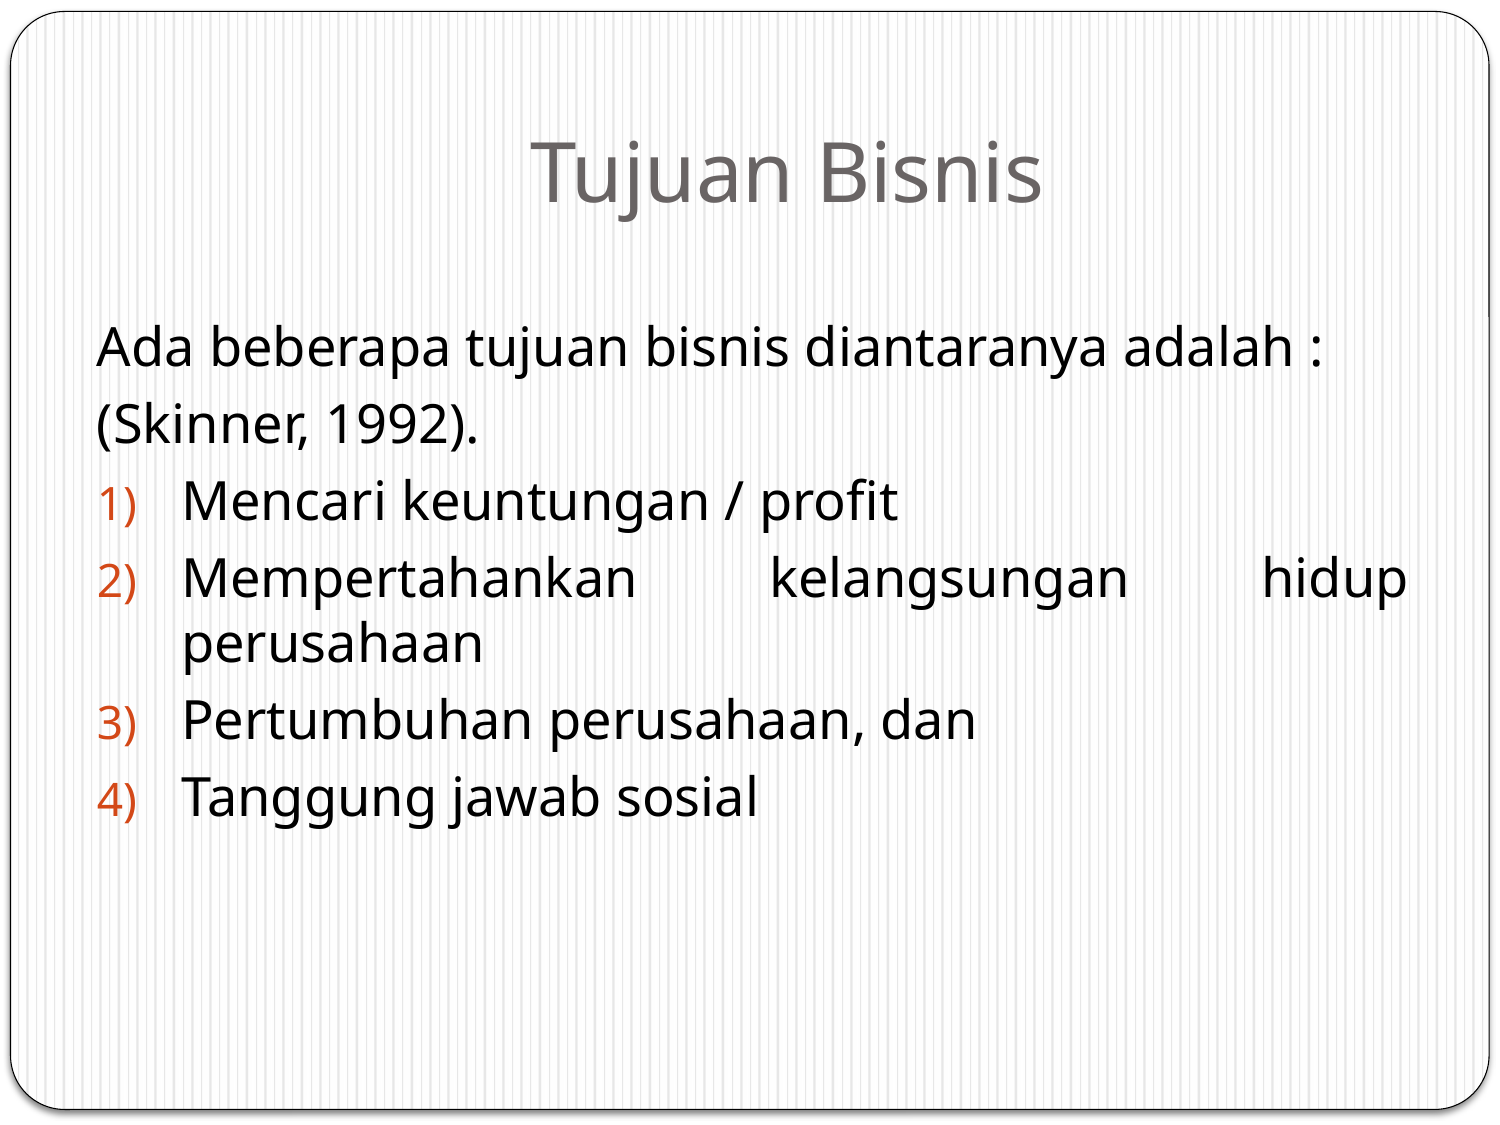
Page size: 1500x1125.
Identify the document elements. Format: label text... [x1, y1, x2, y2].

list Ada beberapa tujuan bisnis diantaranya adalah : (Skinner, 1992). Mencari keuntungan / profit Mempertahankan kelangsungan hidup perusahaan Pertumbuhan perusahaan, dan Tanggung jawab sosial [82, 304, 1425, 988]
title Tujuan Bisnis [150, 45, 1425, 235]
